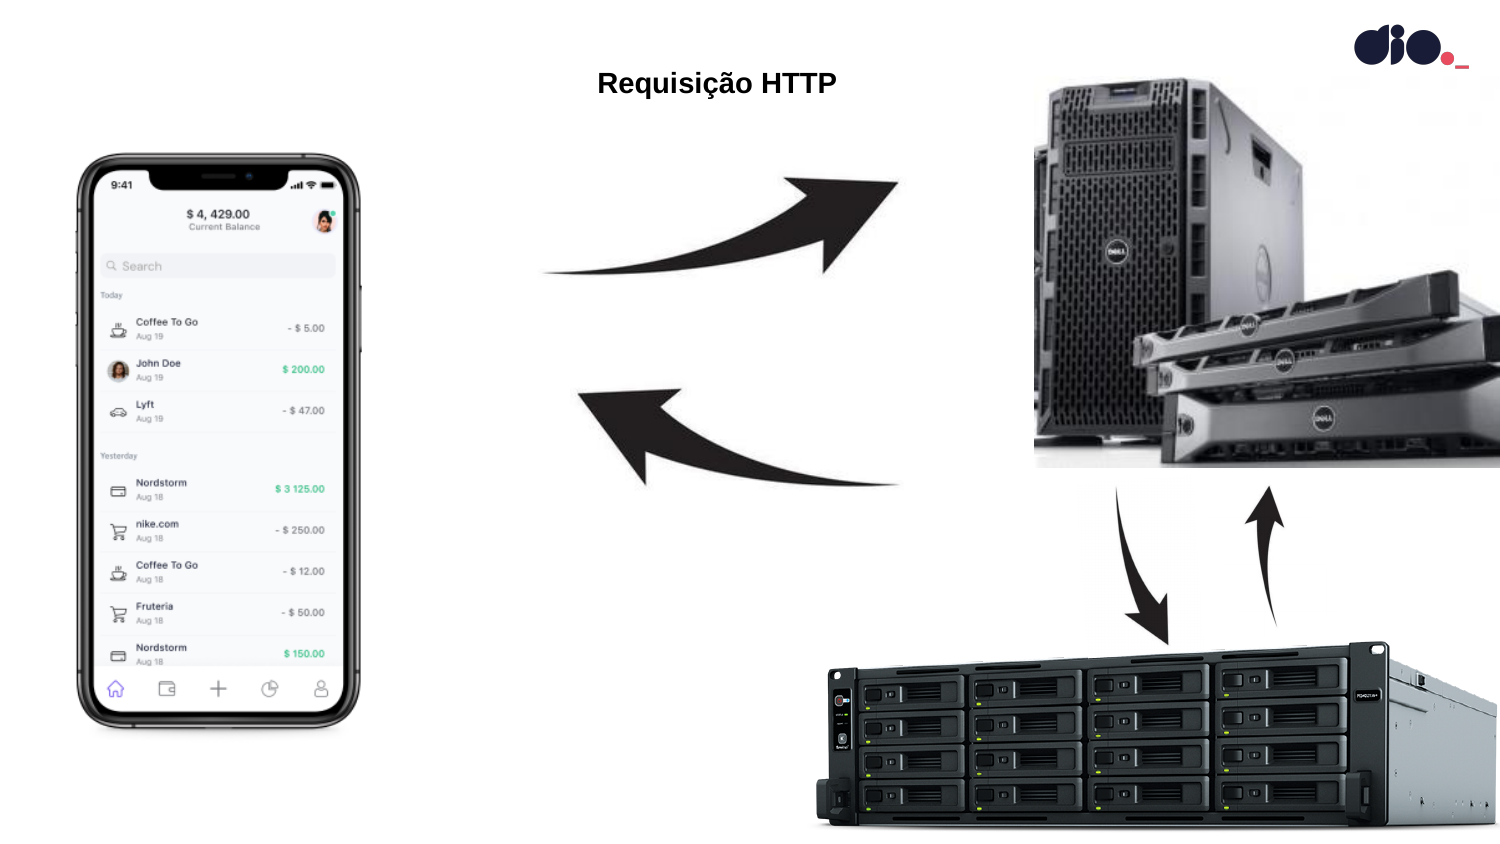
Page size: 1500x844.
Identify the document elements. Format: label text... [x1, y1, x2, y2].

picture [797, 471, 1500, 844]
picture [1033, 15, 1500, 468]
text_box Requisição HTTP [574, 49, 860, 103]
picture [51, 74, 377, 770]
picture [530, 105, 917, 573]
